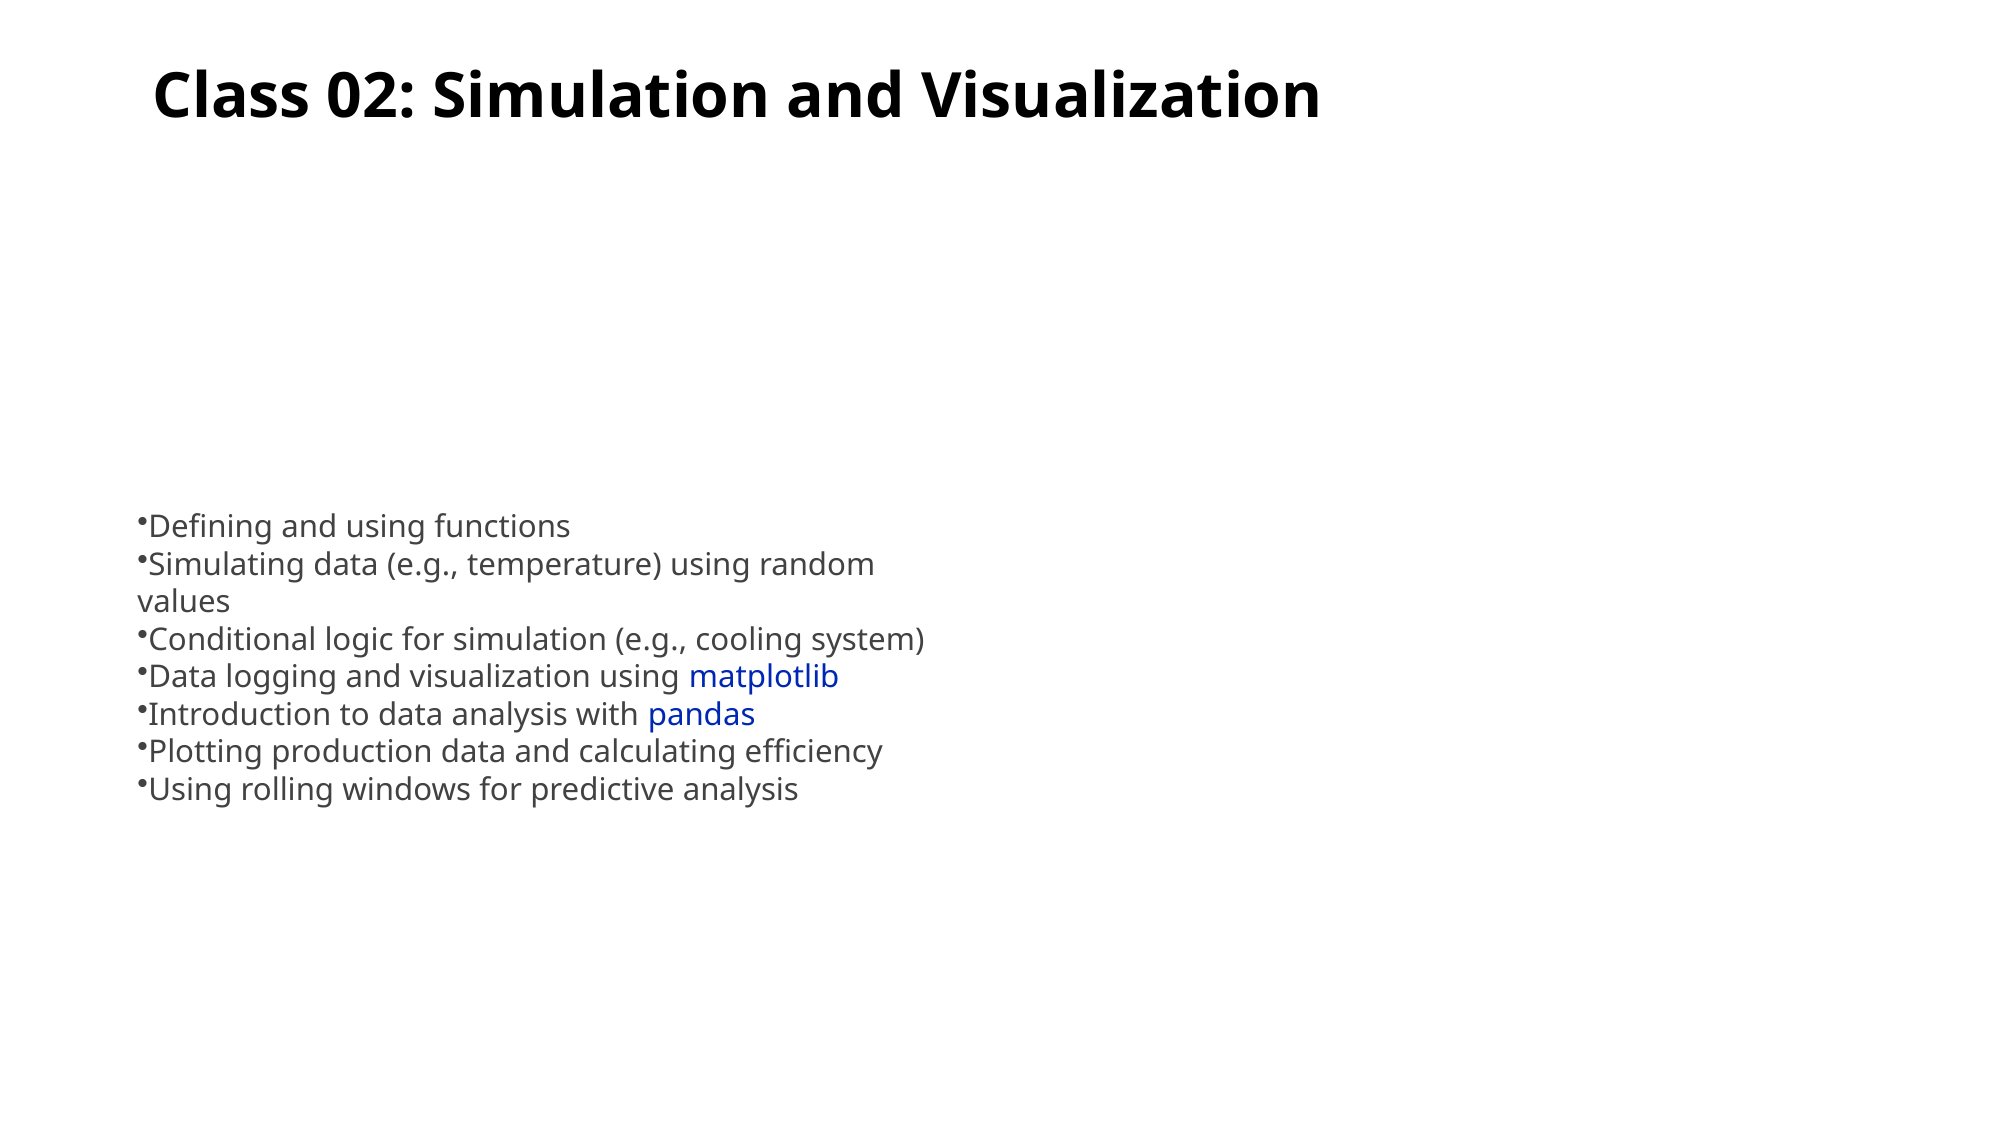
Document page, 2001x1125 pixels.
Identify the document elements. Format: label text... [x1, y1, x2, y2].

list Defining and using functions Simulating data (e.g., temperature) using random values Conditional logic for simulation (e.g., cooling system) Data logging and visualization using matplotlib Introduction to data analysis with pandas Plotting production data and calculating efficiency Using rolling windows for predictive analysis [137, 337, 930, 976]
title Class 02: Simulation and Visualization [137, 59, 1863, 278]
